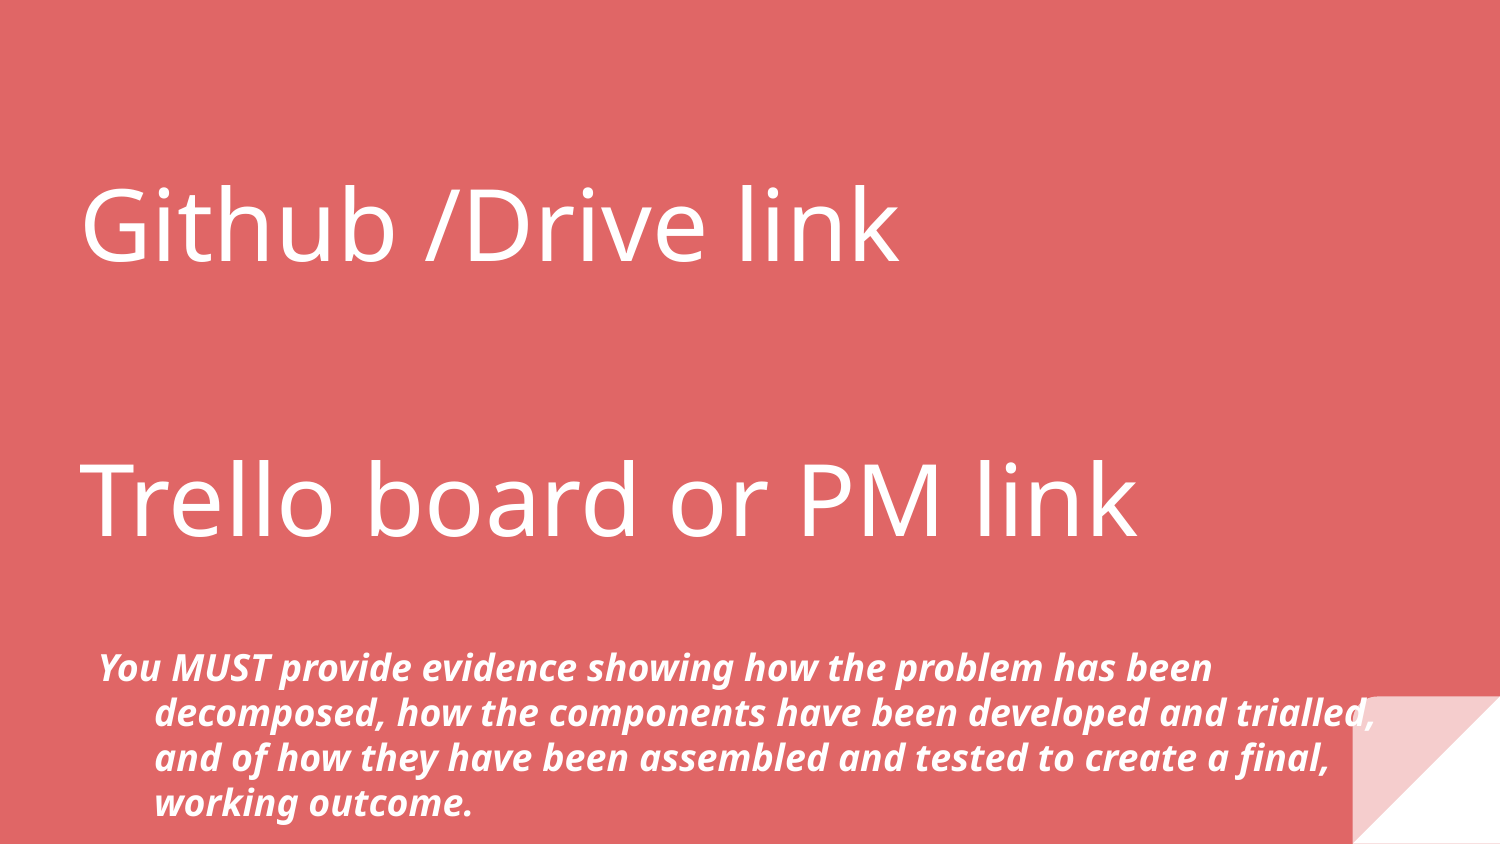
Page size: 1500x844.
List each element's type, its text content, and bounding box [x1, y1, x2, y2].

subtitle Trello board or PM link [64, 421, 1413, 493]
title Github /Drive link [64, 143, 1413, 297]
subtitle You MUST provide evidence showing how the problem has been decomposed, how the components have been developed and trialled, and of how they have been assembled and tested to create a final, working outcome. [64, 629, 1413, 701]
